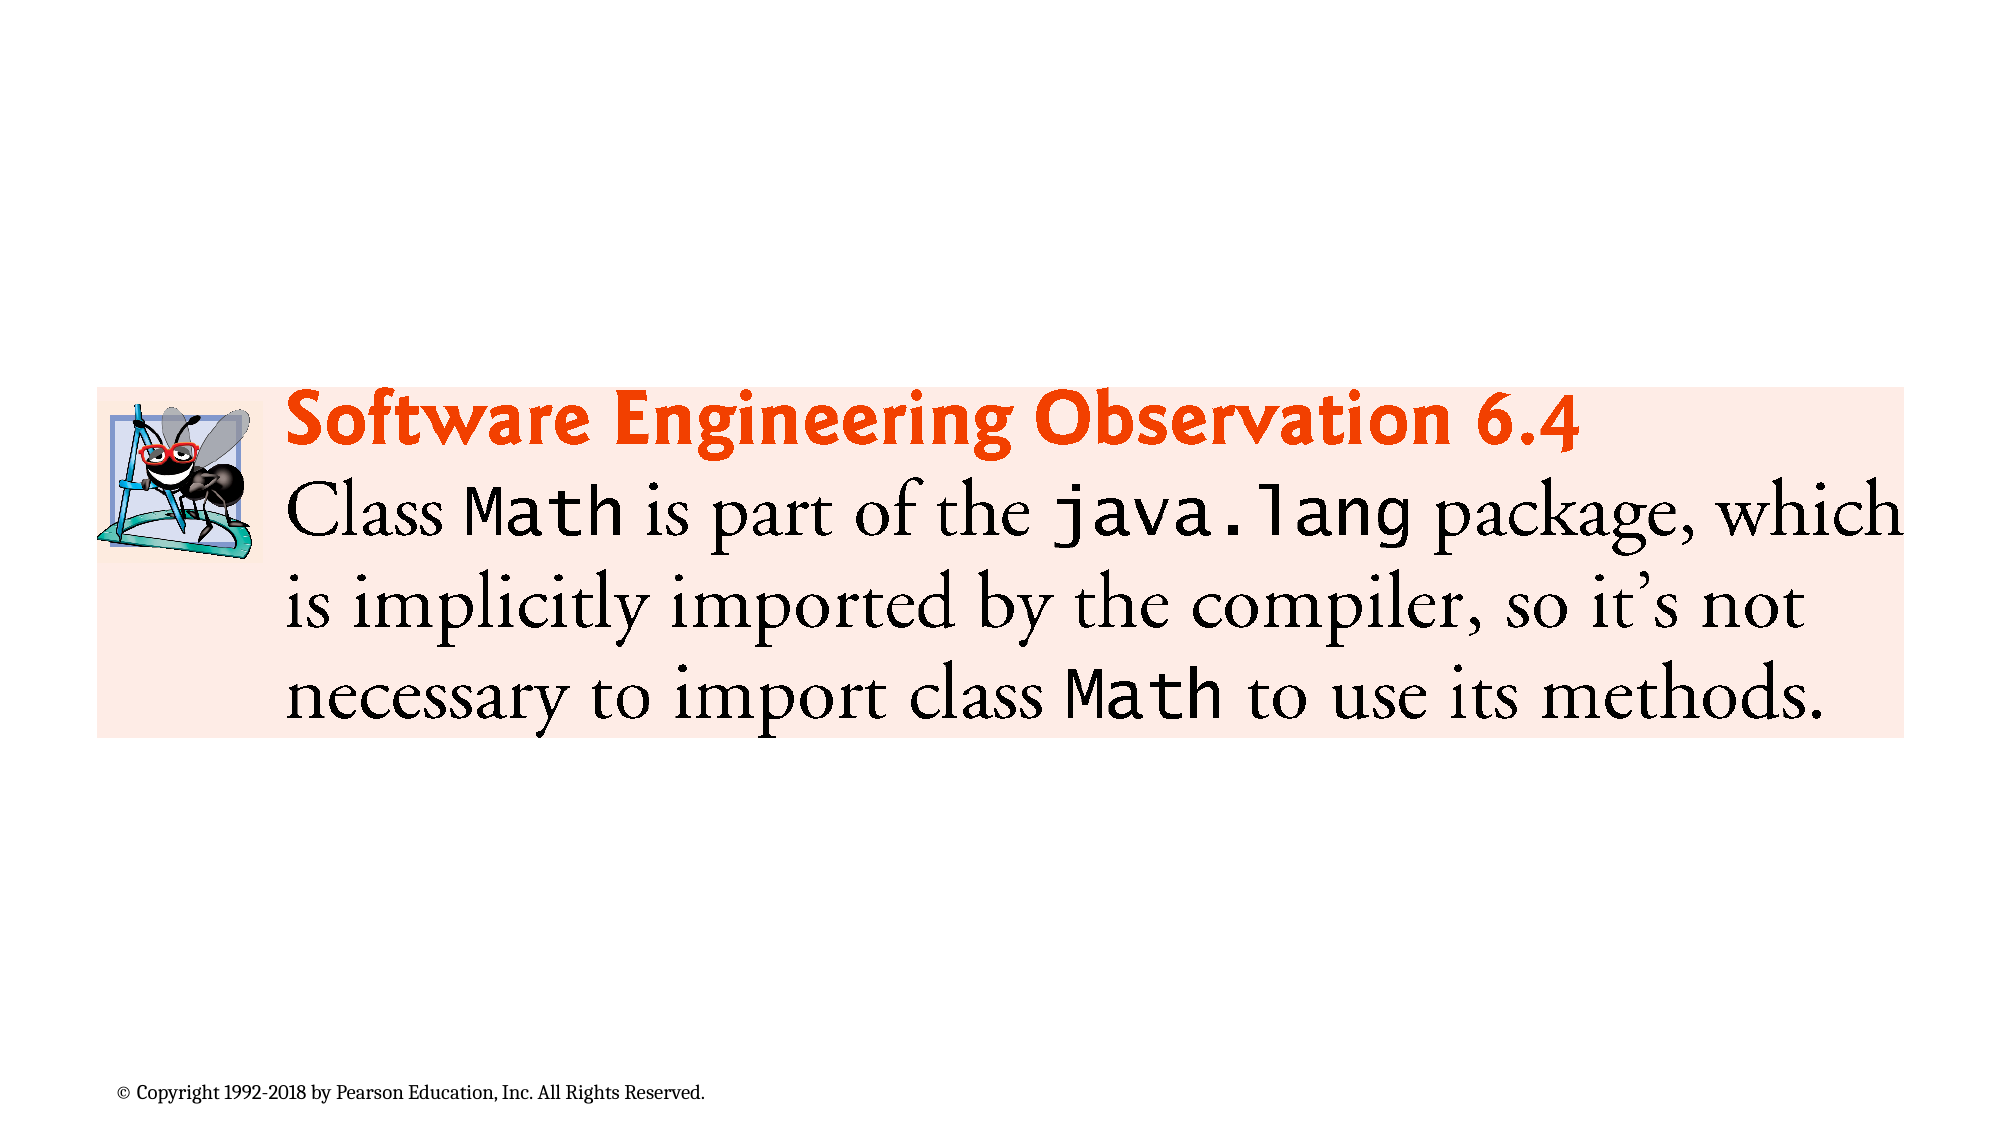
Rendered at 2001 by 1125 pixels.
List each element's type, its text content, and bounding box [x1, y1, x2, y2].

footer © Copyright 1992-2018 by Pearson Education, Inc. All Rights Reserved. [99, 1051, 1473, 1112]
picture [0, 290, 2000, 835]
